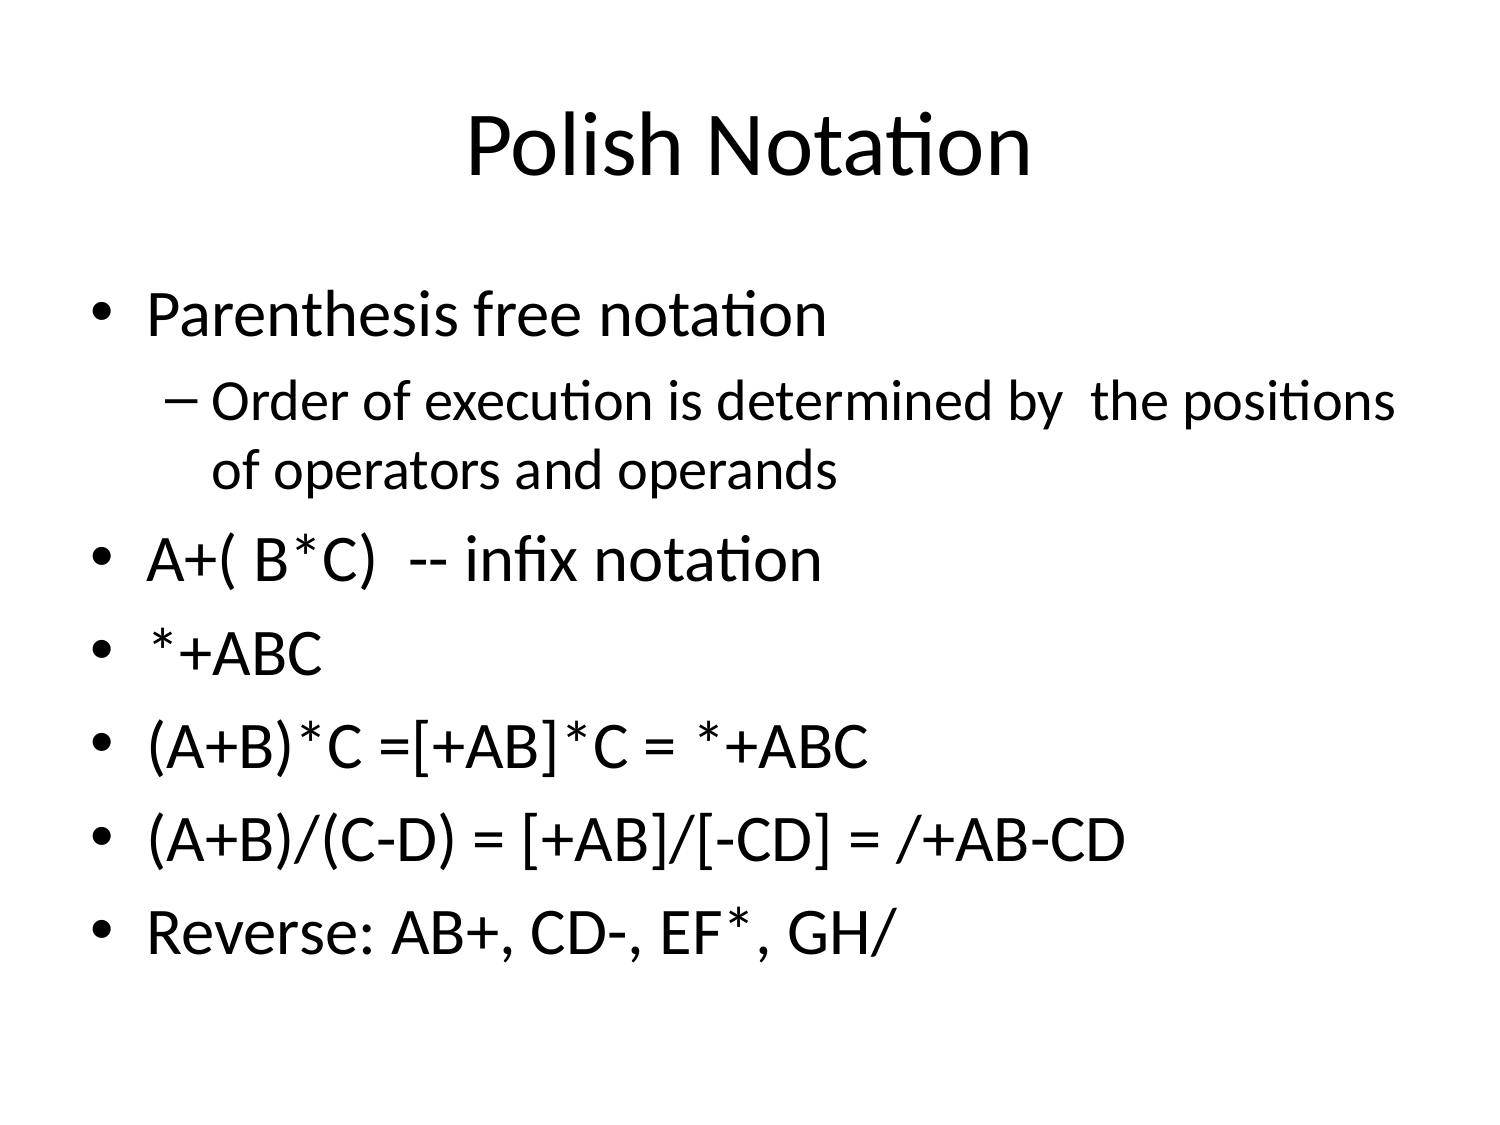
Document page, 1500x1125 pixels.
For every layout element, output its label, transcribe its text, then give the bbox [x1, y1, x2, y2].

title Polish Notation [75, 45, 1425, 233]
list Parenthesis free notation Order of execution is determined by the positions of operators and operands A+( B*C) -- infix notation *+ABC (A+B)*C =[+AB]*C = *+ABC (A+B)/(C-D) = [+AB]/[-CD] = /+AB-CD Reverse: AB+, CD-, EF*, GH/ [75, 262, 1425, 1005]
